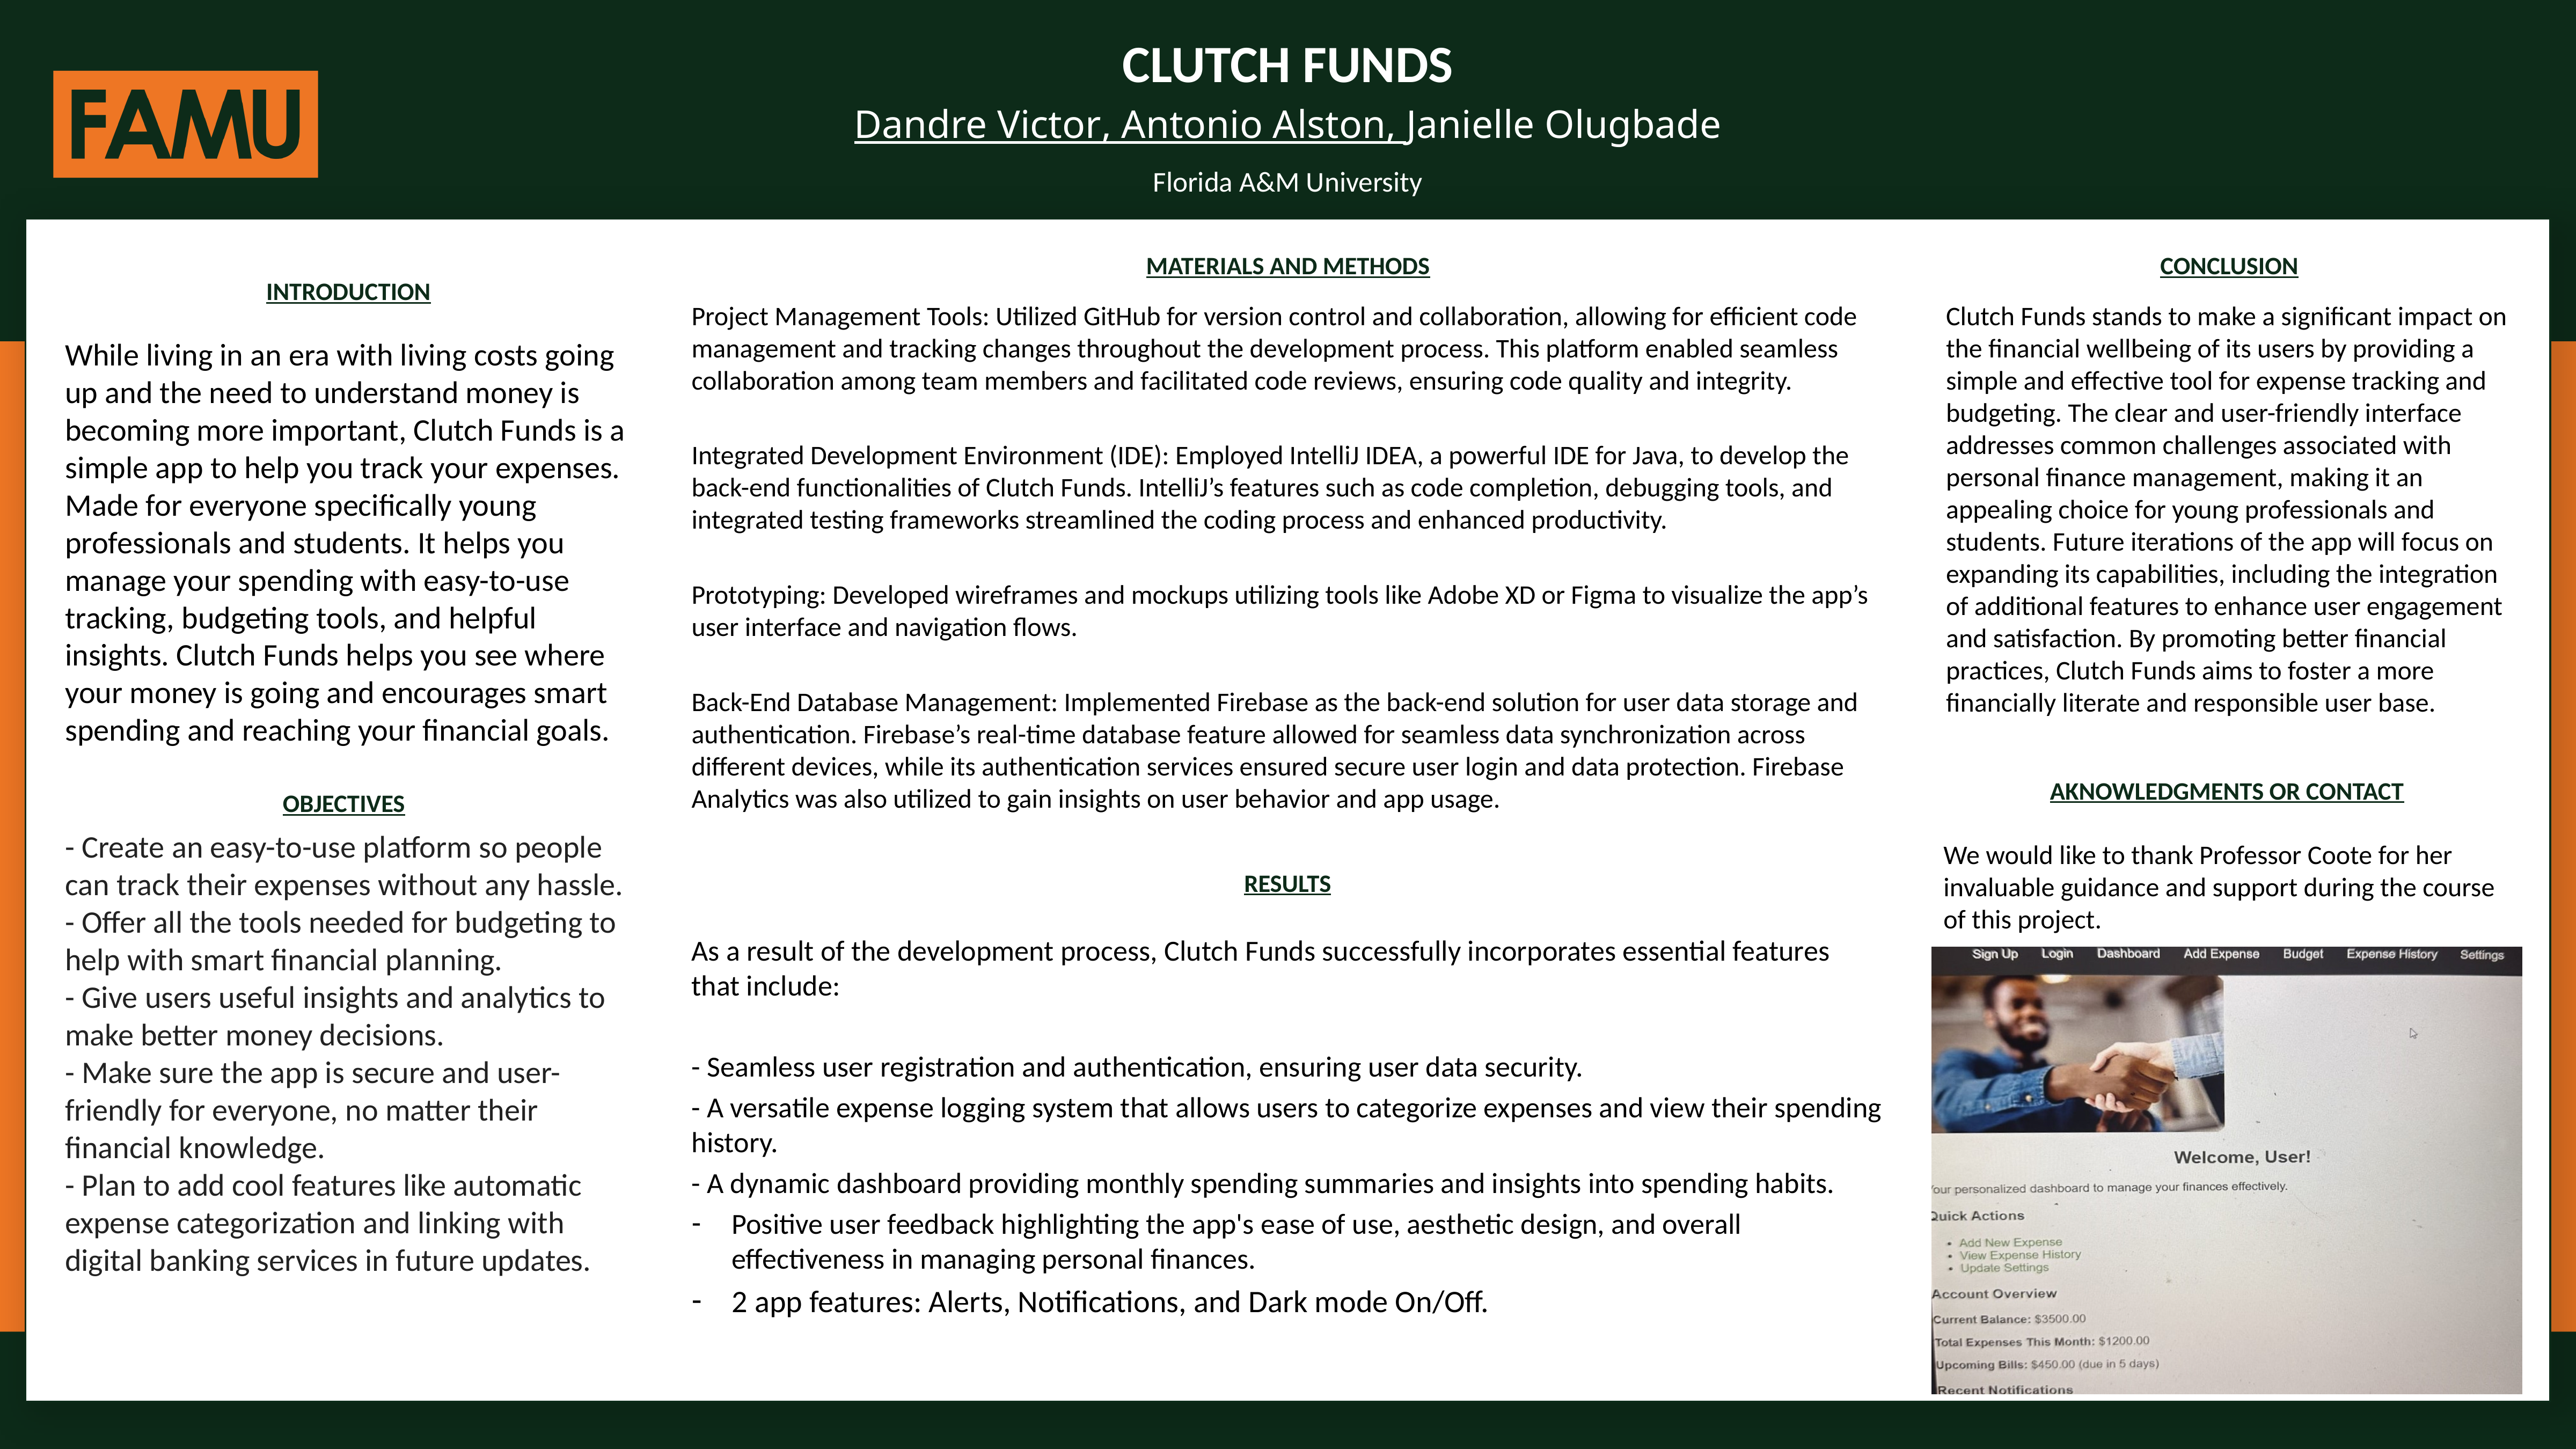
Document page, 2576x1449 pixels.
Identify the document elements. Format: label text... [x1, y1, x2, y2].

picture [53, 55, 326, 192]
picture [1931, 946, 2522, 1394]
list CLUTCH FUNDS [343, 25, 2233, 99]
list Florida A&M University [343, 159, 2233, 219]
list As a result of the development process, Clutch Funds successfully incorporates essential features that include: - Seamless user registration and authentication, ensuring user data security. - A versatile expense logging system that allows users to categorize expenses and view their spending history. - A dynamic dashboard providing monthly spending summaries and insights into spending habits. Positive user feedback highlighting the app's ease of use, aesthetic design, and overall effectiveness in managing personal finances. 2 app features: Alerts, Notifications, and Dark mode On/Off. [680, 920, 1897, 1411]
list RESULTS [679, 862, 1896, 902]
list - Create an easy-to-use platform so people can track their expenses without any hassle. - Offer all the tools needed for budgeting to help with smart financial planning. - Give users useful insights and analytics to make better money decisions. - Make sure the app is secure and user-friendly for everyone, no matter their financial knowledge. - Plan to add cool features like automatic expense categorization and linking with digital banking services in future updates. [53, 815, 644, 1338]
list OBJECTIVES [49, 782, 639, 822]
list CONCLUSION [1934, 245, 2524, 285]
list Project Management Tools: Utilized GitHub for version control and collaboration, allowing for efficient code management and tracking changes throughout the development process. This platform enabled seamless collaboration among team members and facilitated code reviews, ensuring code quality and integrity. Integrated Development Environment (IDE): Employed IntelliJ IDEA, a powerful IDE for Java, to develop the back-end functionalities of Clutch Funds. IntelliJ’s features such as code completion, debugging tools, and integrated testing frameworks streamlined the coding process and enhanced productivity. Prototyping: Developed wireframes and mockups utilizing tools like Adobe XD or Figma to visualize the app’s user interface and navigation flows. Back-End Database Management: Implemented Firebase as the back-end solution for user data storage and authentication. Firebase’s real-time database feature allowed for seamless data synchronization across different devices, while its authentication services ensured secure user login and data protection. Firebase Analytics was also utilized to gain insights on user behavior and app usage. [680, 287, 1897, 837]
list Dandre Victor, Antonio Alston, Janielle Olugbade [343, 99, 2233, 152]
list INTRODUCTION [53, 270, 643, 311]
list While living in an era with living costs going up and the need to understand money is becoming more important, Clutch Funds is a simple app to help you track your expenses. Made for everyone specifically young professionals and students. It helps you manage your spending with easy-to-use tracking, budgeting tools, and helpful insights. Clutch Funds helps you see where your money is going and encourages smart spending and reaching your financial goals. [54, 323, 644, 764]
list Clutch Funds stands to make a significant impact on the financial wellbeing of its users by providing a simple and effective tool for expense tracking and budgeting. The clear and user-friendly interface addresses common challenges associated with personal finance management, making it an appealing choice for young professionals and students. Future iterations of the app will focus on expanding its capabilities, including the integration of additional features to enhance user engagement and satisfaction. By promoting better financial practices, Clutch Funds aims to foster a more financially literate and responsible user base. [1934, 287, 2524, 734]
list We would like to thank Professor Coote for her invaluable guidance and support during the course of this project. [1931, 826, 2522, 946]
list AKNOWLEDGMENTS OR CONTACT [1932, 770, 2522, 810]
list MATERIALS AND METHODS [680, 245, 1897, 285]
